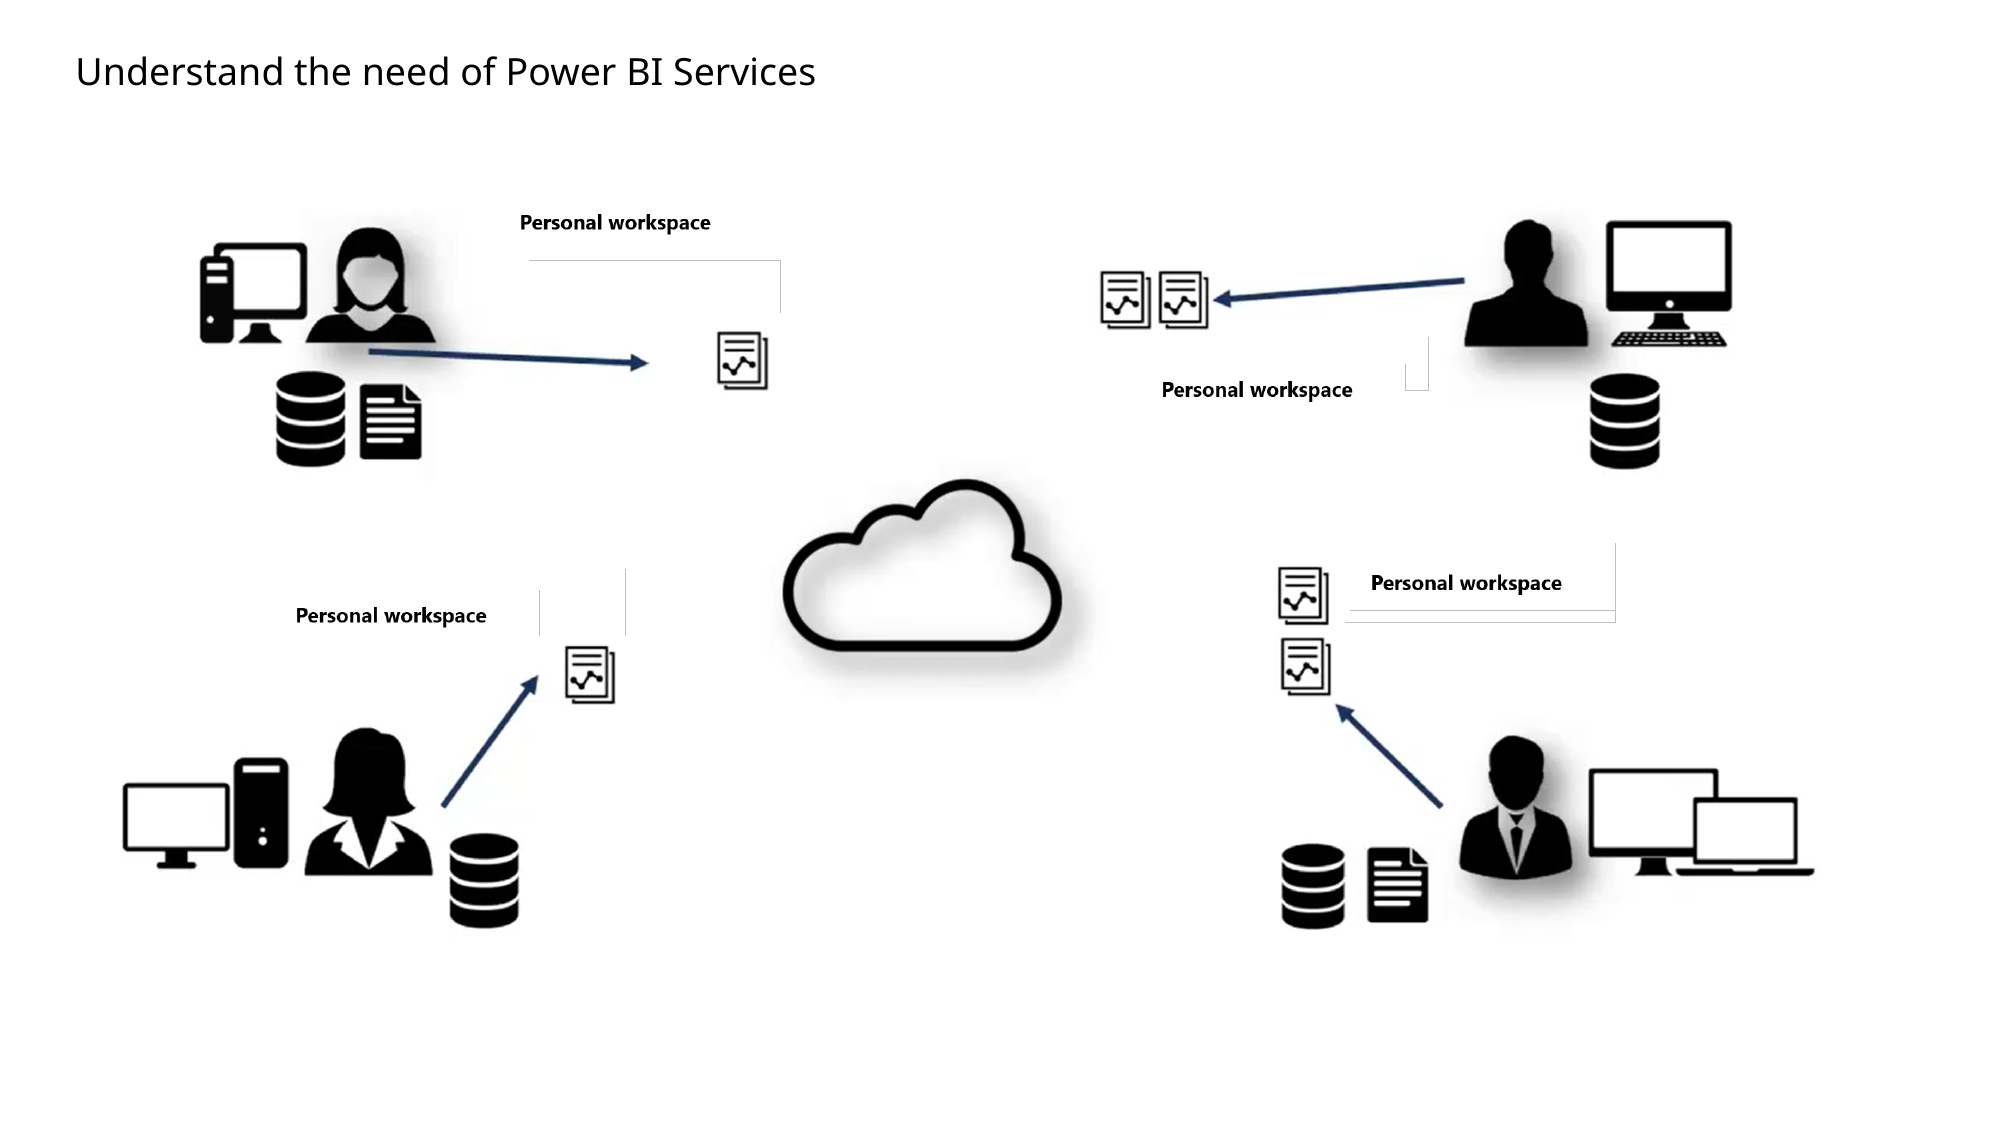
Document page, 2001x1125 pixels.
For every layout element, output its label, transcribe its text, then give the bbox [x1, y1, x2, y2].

text_box Understand the need of Power BI Services [60, 40, 832, 101]
picture [99, 171, 1838, 968]
